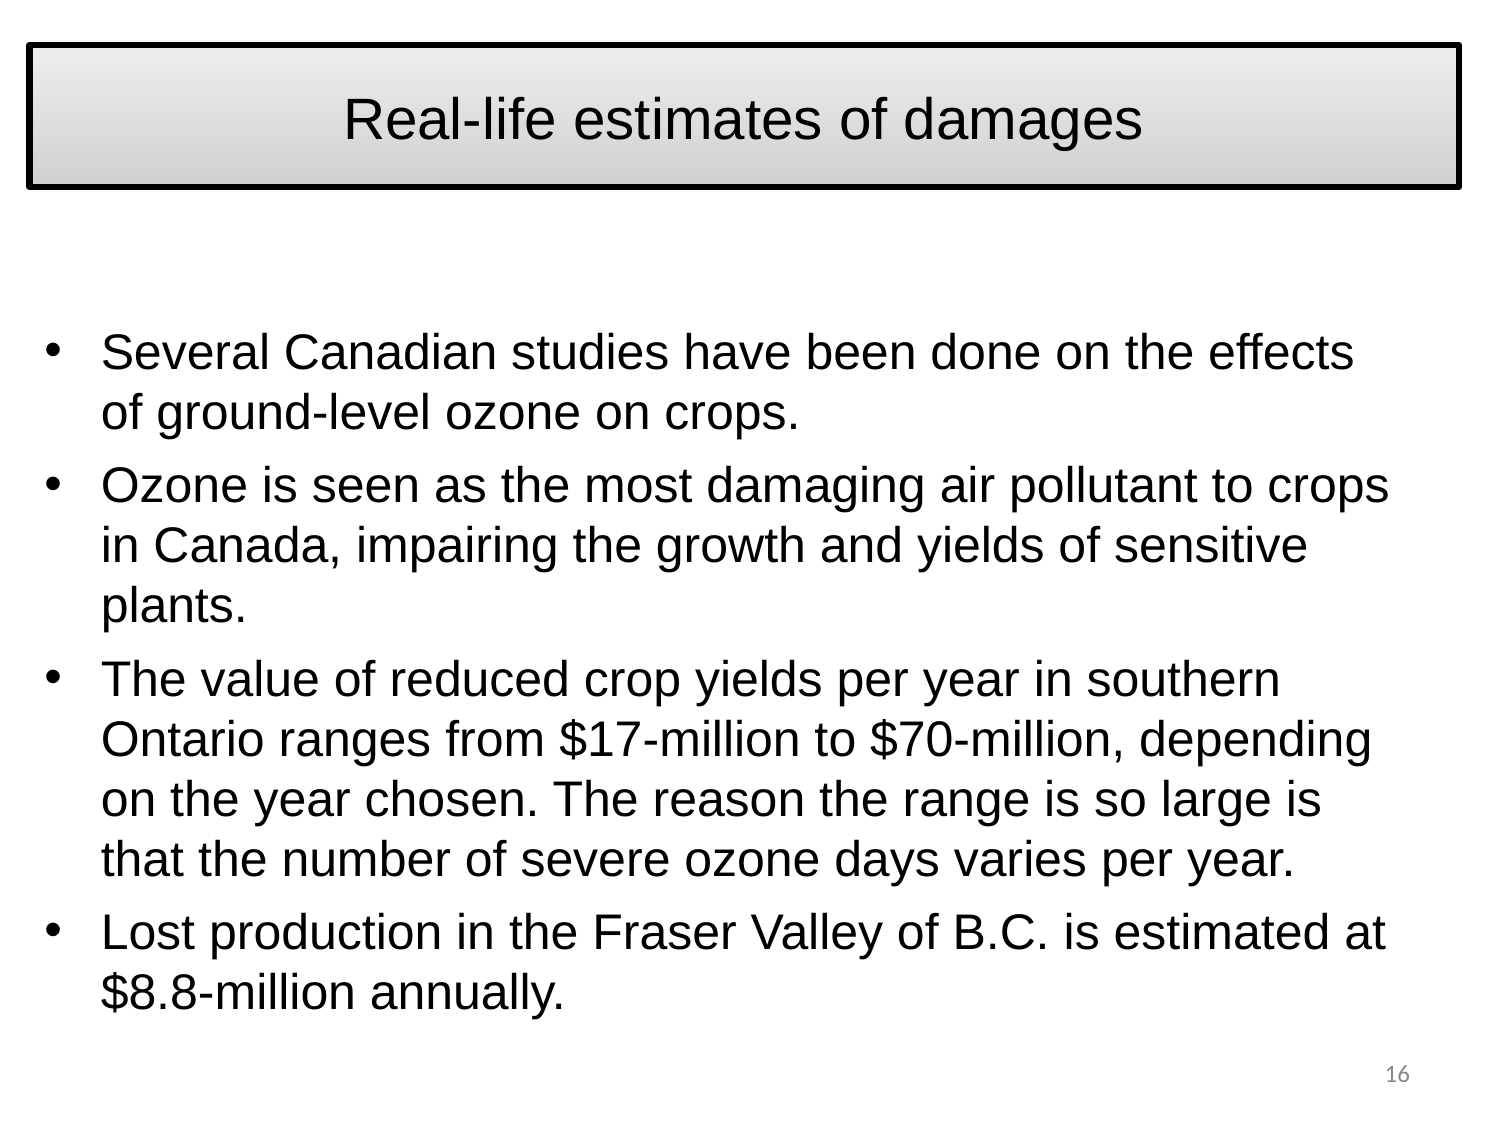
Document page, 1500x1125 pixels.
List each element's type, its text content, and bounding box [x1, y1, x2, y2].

list Several Canadian studies have been done on the effects of ground-level ozone on crops. Ozone is seen as the most damaging air pollutant to crops in Canada, impairing the growth and yields of sensitive plants. The value of reduced crop yields per year in southern Ontario ranges from $17-million to $70-million, depending on the year chosen. The reason the range is so large is that the number of severe ozone days varies per year. Lost production in the Fraser Valley of B.C. is estimated at $8.8-million annually. [29, 304, 1425, 1005]
title Real-life estimates of damages [26, 42, 1462, 190]
slide_number 16 [1074, 1042, 1425, 1103]
